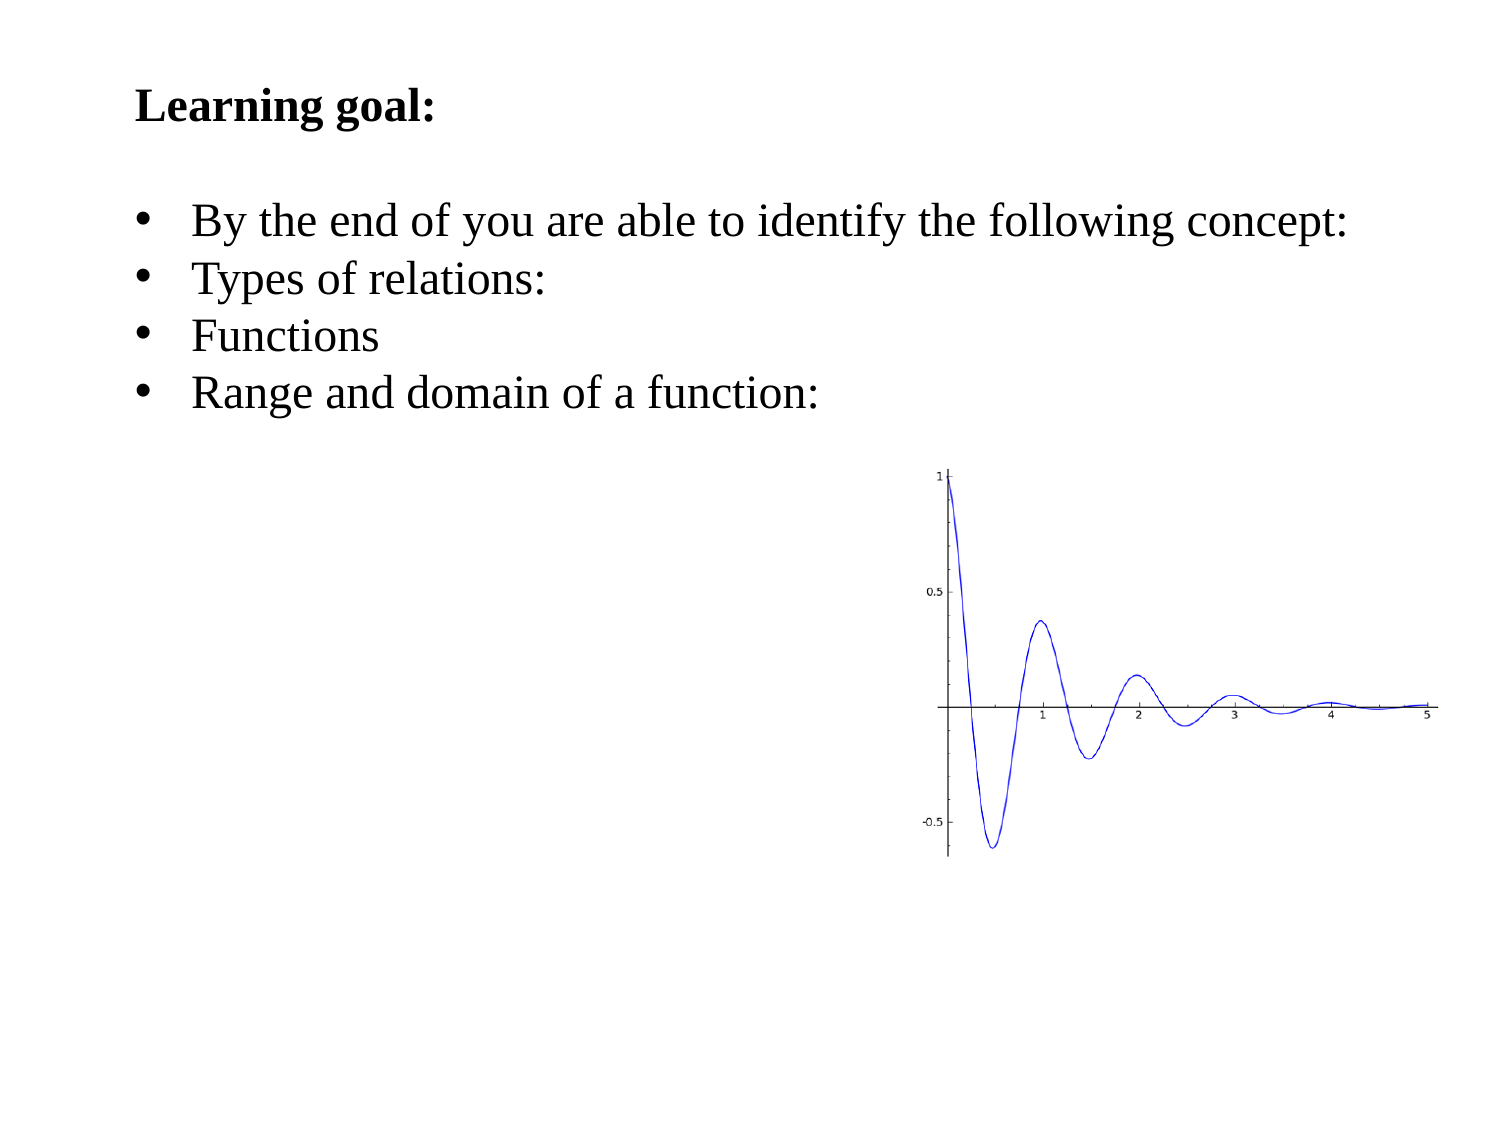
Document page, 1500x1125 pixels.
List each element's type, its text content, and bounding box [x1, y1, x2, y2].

text_box Learning goal: By the end of you are able to identify the following concept: Types of relations: Functions Range and domain of a function: [119, 66, 1500, 426]
picture [918, 463, 1449, 861]
